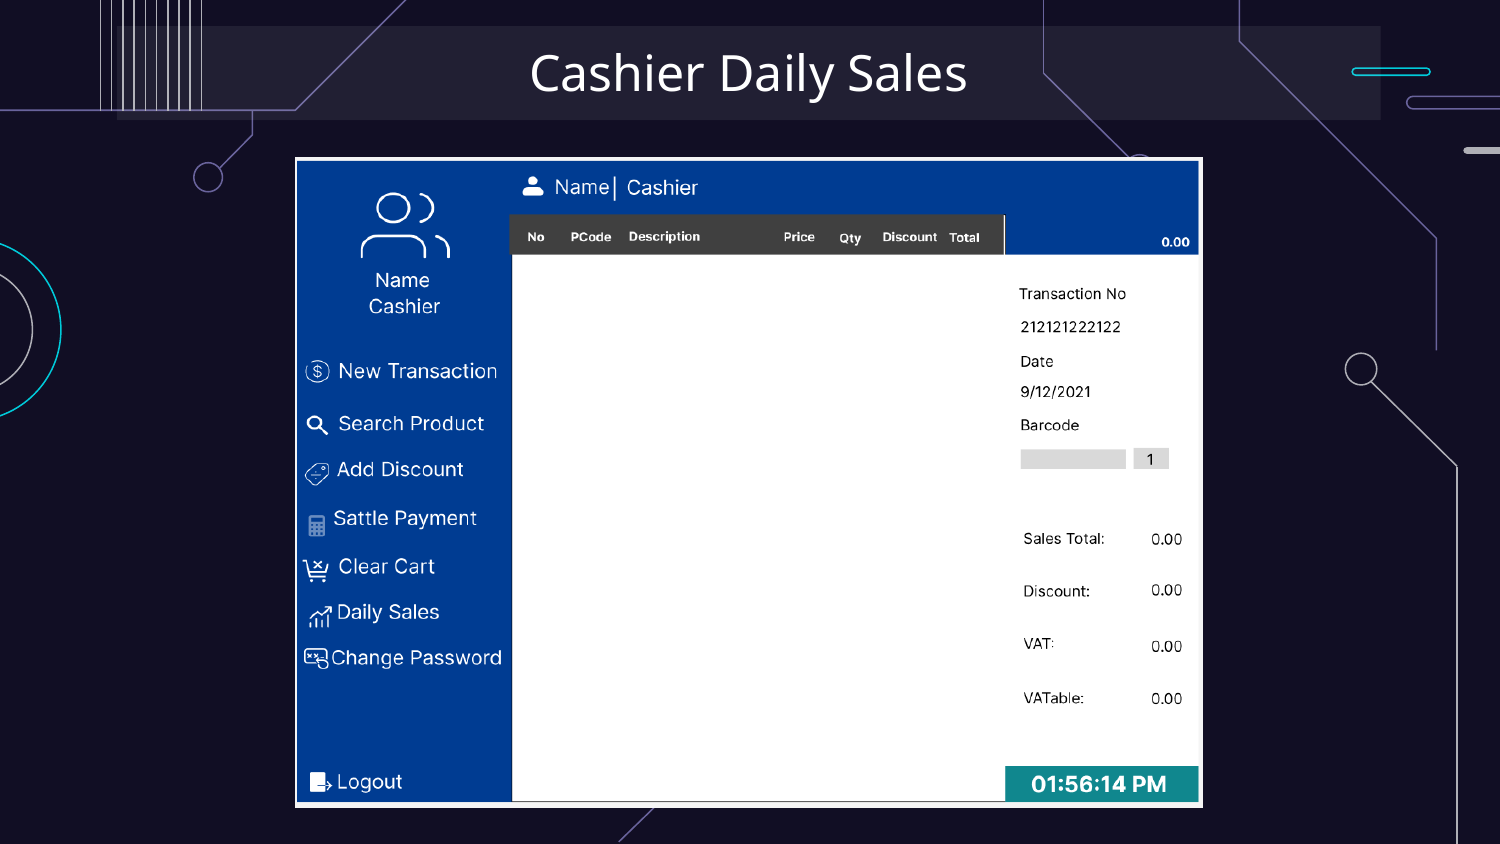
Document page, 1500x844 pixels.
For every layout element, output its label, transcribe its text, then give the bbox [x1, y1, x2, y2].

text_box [1043, 0, 1437, 351]
picture [294, 156, 1203, 809]
title Cashier Daily Sales [116, 26, 1038, 121]
